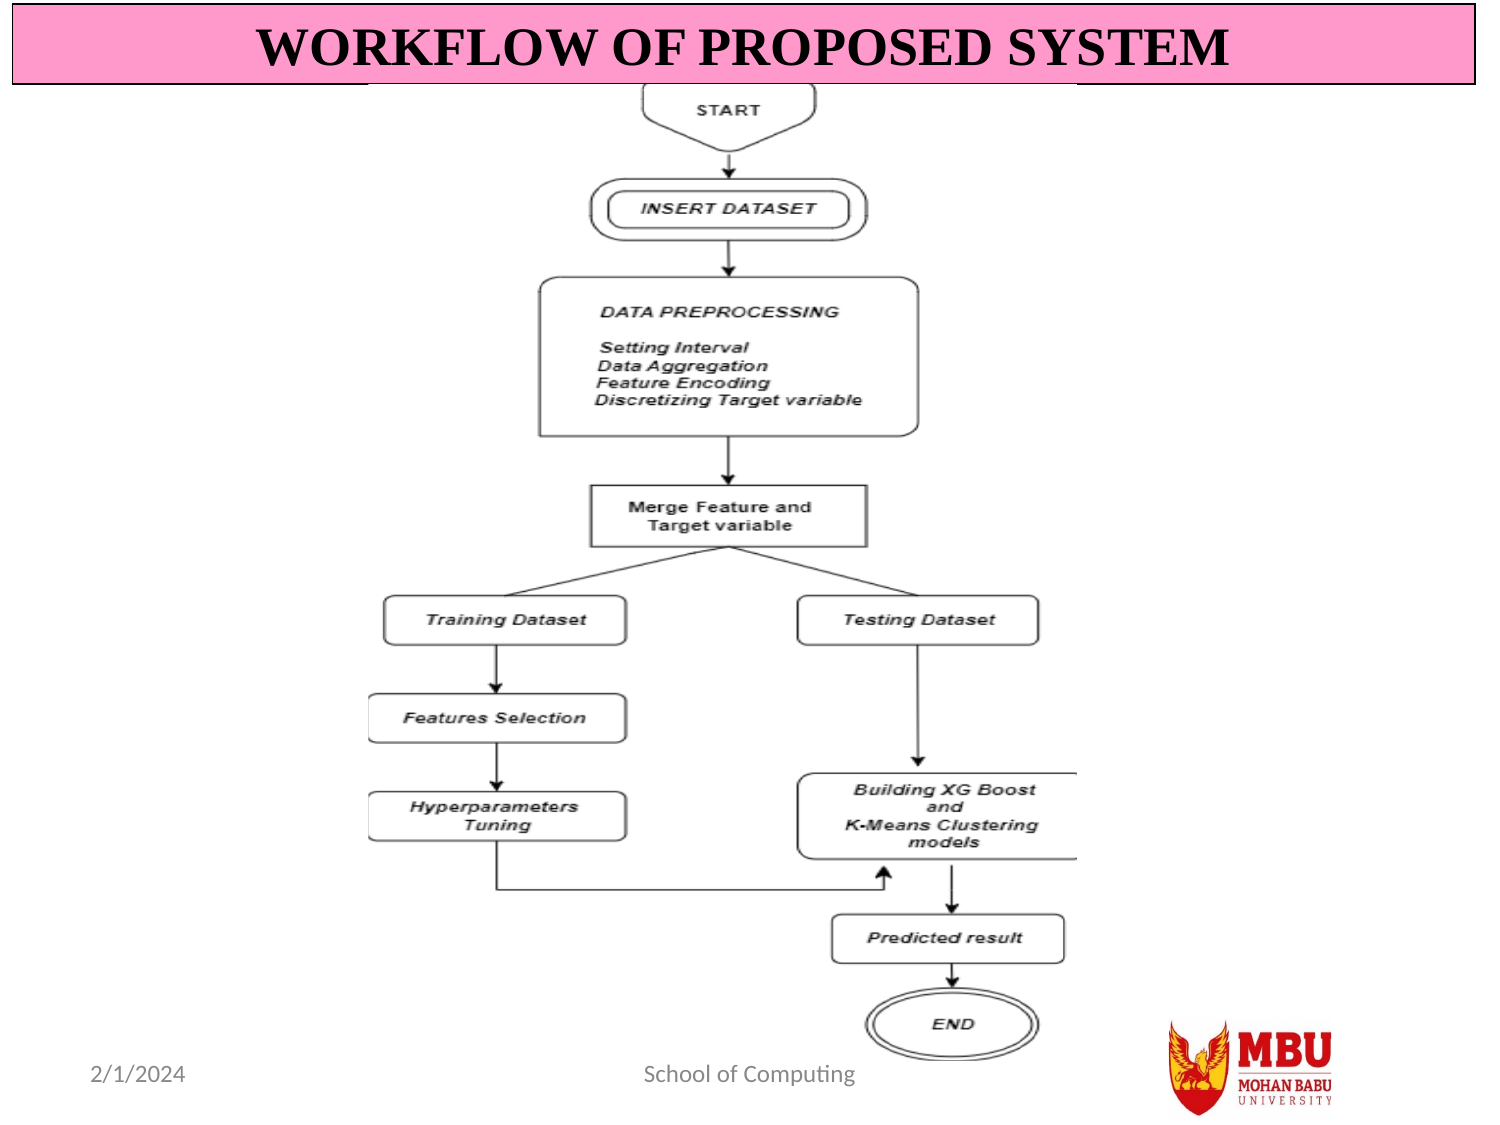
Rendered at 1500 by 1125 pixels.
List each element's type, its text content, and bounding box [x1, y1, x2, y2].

text_box WORKFLOW OF PROPOSED SYSTEM [12, 4, 1475, 85]
footer School of Computing [512, 1068, 988, 1103]
picture [368, 84, 1078, 1061]
picture [1168, 1018, 1332, 1119]
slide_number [75, 1042, 425, 1103]
